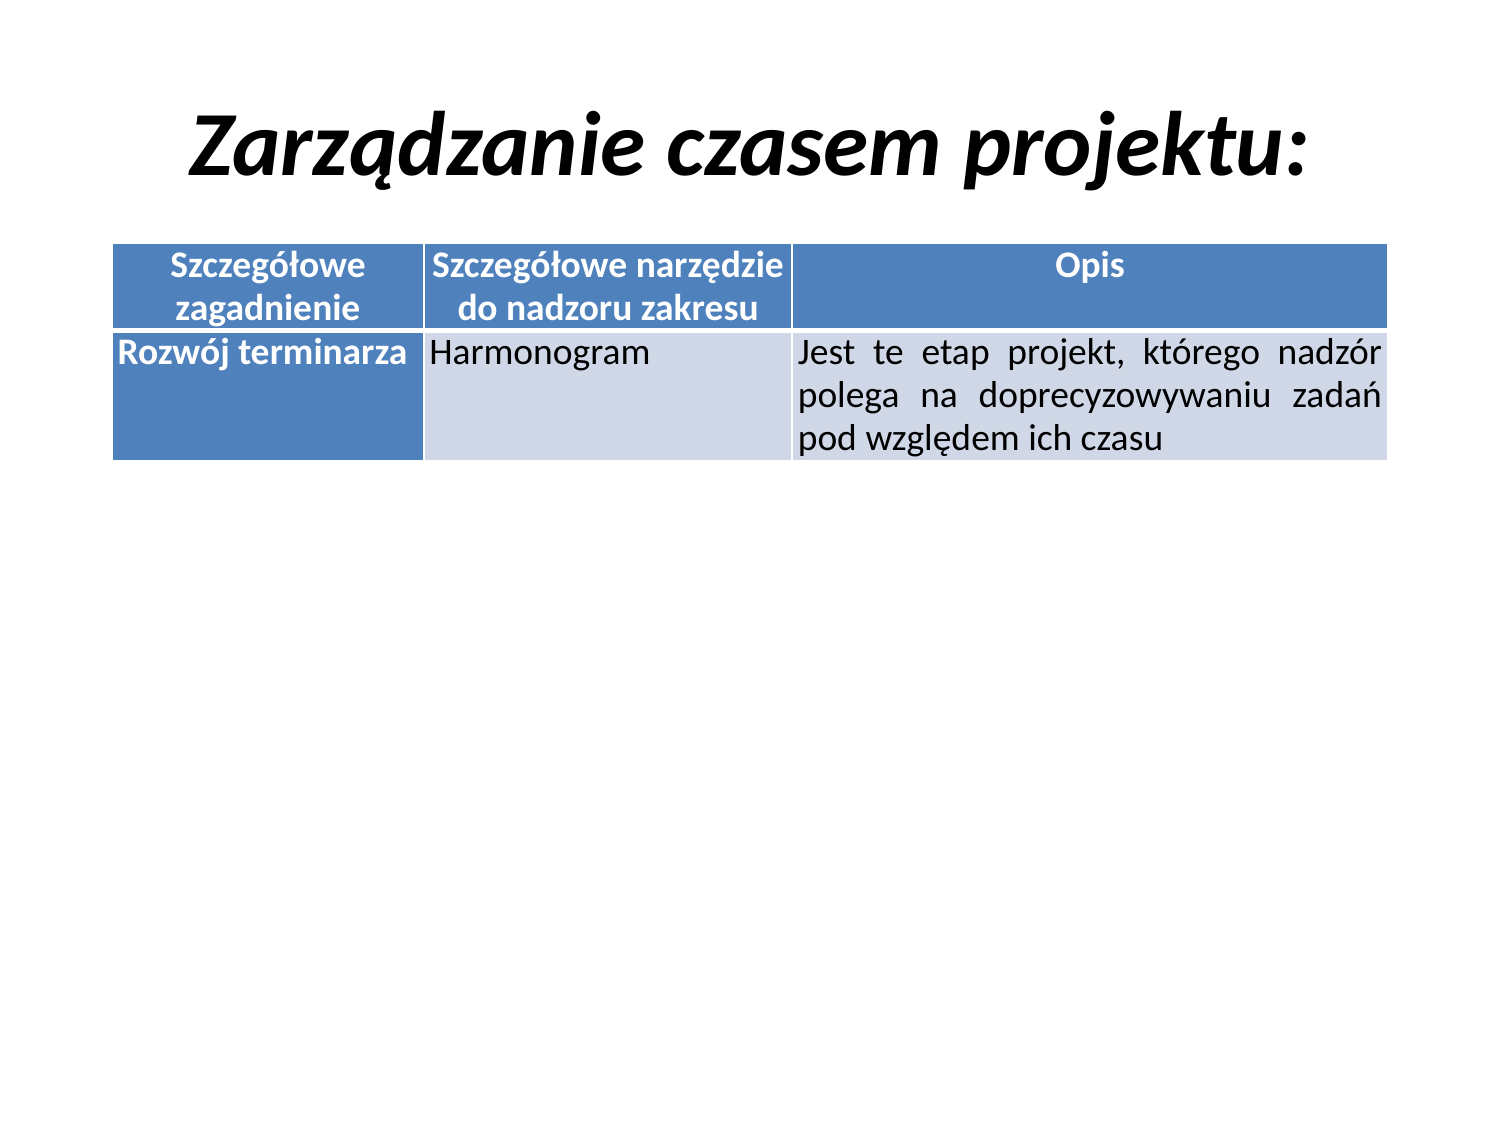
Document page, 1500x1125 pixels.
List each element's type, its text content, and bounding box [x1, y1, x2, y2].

table_header Szczegółowe narzędzie do nadzoru zakresu [425, 244, 791, 328]
table_header Szczegółowe zagadnienie [113, 244, 423, 328]
table_header Opis [793, 244, 1387, 328]
table_cell Harmonogram [425, 333, 791, 460]
table_cell Jest te etap projekt, którego nadzór polega na doprecyzowywaniu zadań pod względem ich czasu [793, 333, 1387, 460]
title Zarządzanie czasem projektu: [75, 45, 1425, 233]
table_cell Rozwój terminarza [113, 333, 423, 460]
